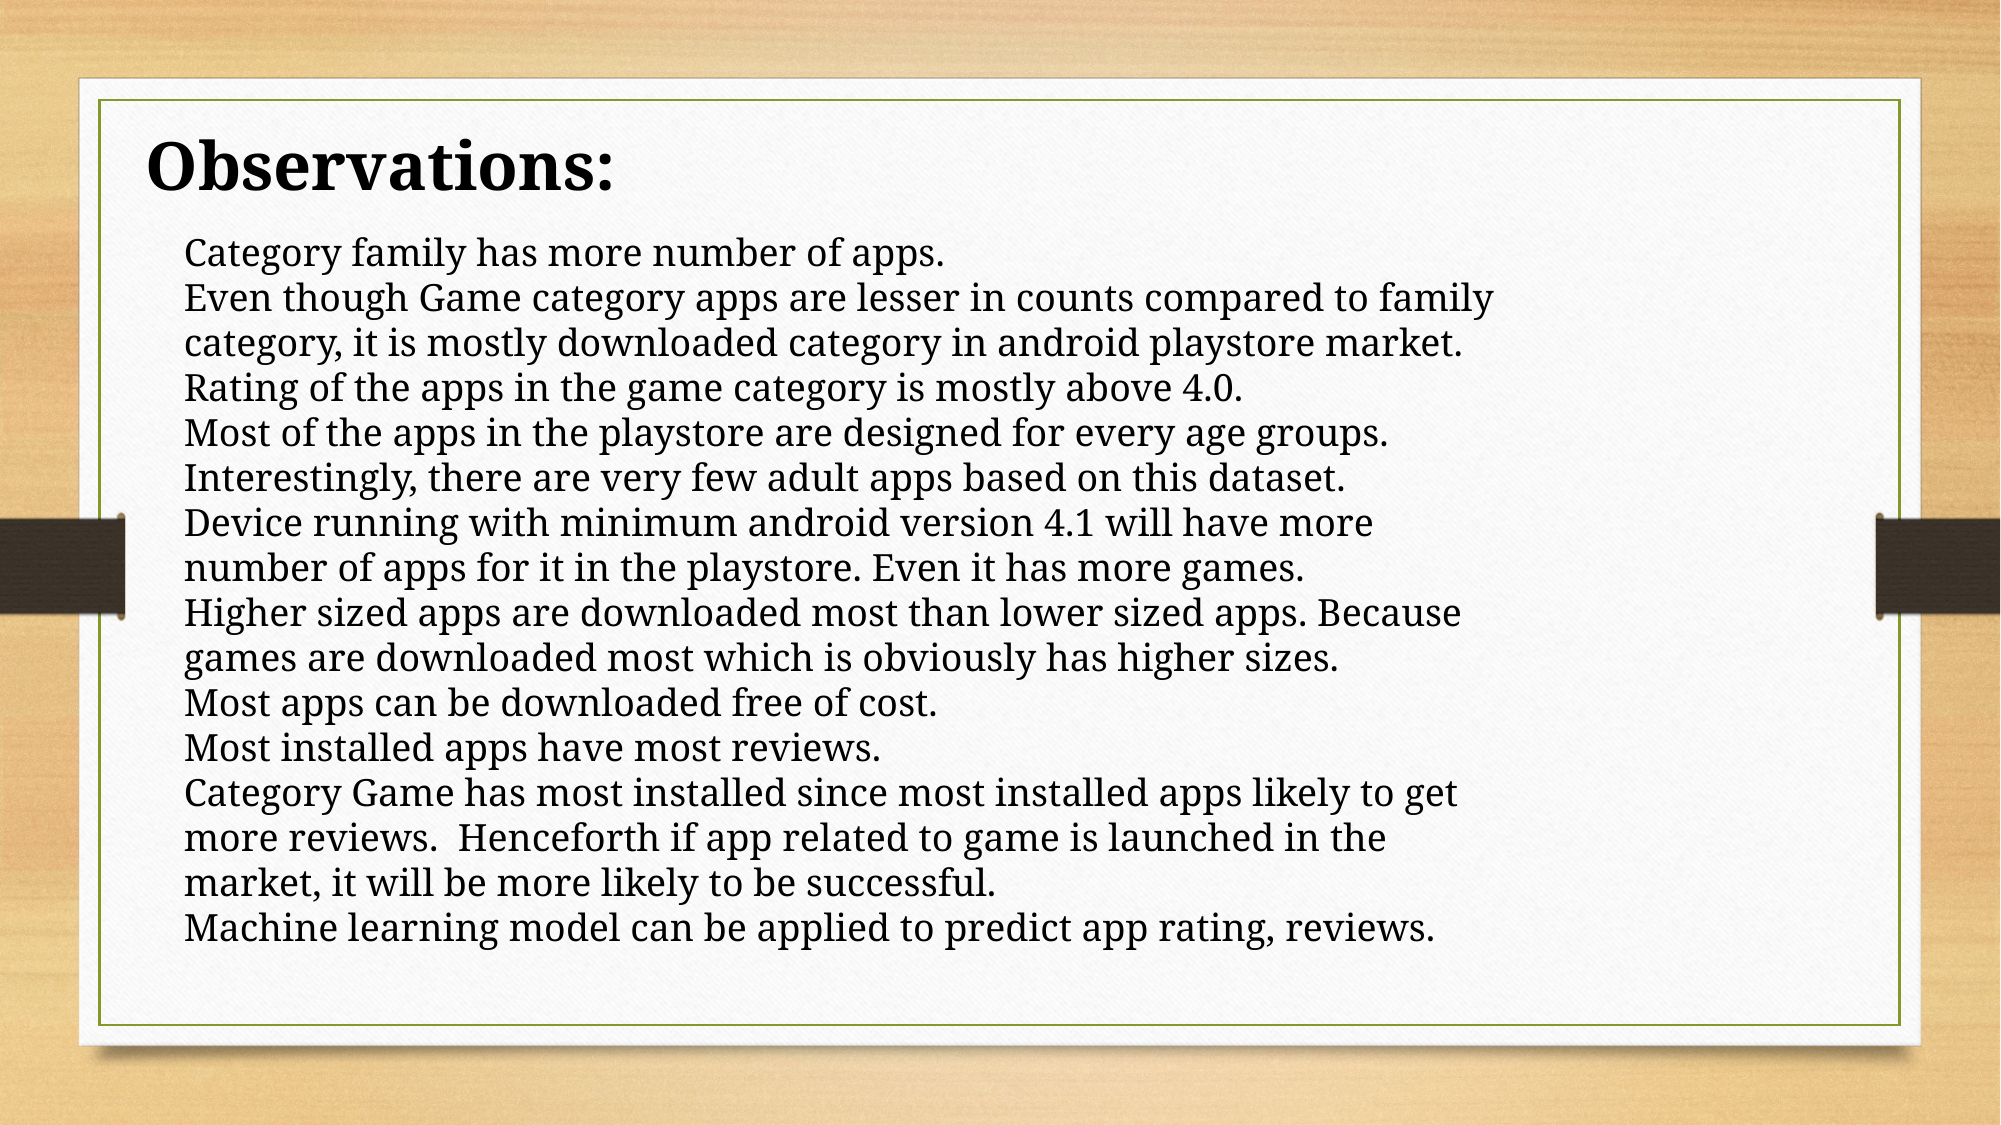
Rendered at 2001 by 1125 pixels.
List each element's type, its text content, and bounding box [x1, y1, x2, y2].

picture [0, 0, 2001, 1125]
text_box Category family has more number of apps. Even though Game category apps are lesser in counts compared to family category, it is mostly downloaded category in android playstore market. Rating of the apps in the game category is mostly above 4.0. Most of the apps in the playstore are designed for every age groups. Interestingly, there are very few adult apps based on this dataset. Device running with minimum android version 4.1 will have more number of apps for it in the playstore. Even it has more games. Higher sized apps are downloaded most than lower sized apps. Because games are downloaded most which is obviously has higher sizes. Most apps can be downloaded free of cost. Most installed apps have most reviews. Category Game has most installed since most installed apps likely to get more reviews. Henceforth if app related to game is launched in the market, it will be more likely to be successful. Machine learning model can be applied to predict app rating, reviews. [168, 221, 1522, 957]
text_box Observations: [131, 116, 1707, 264]
